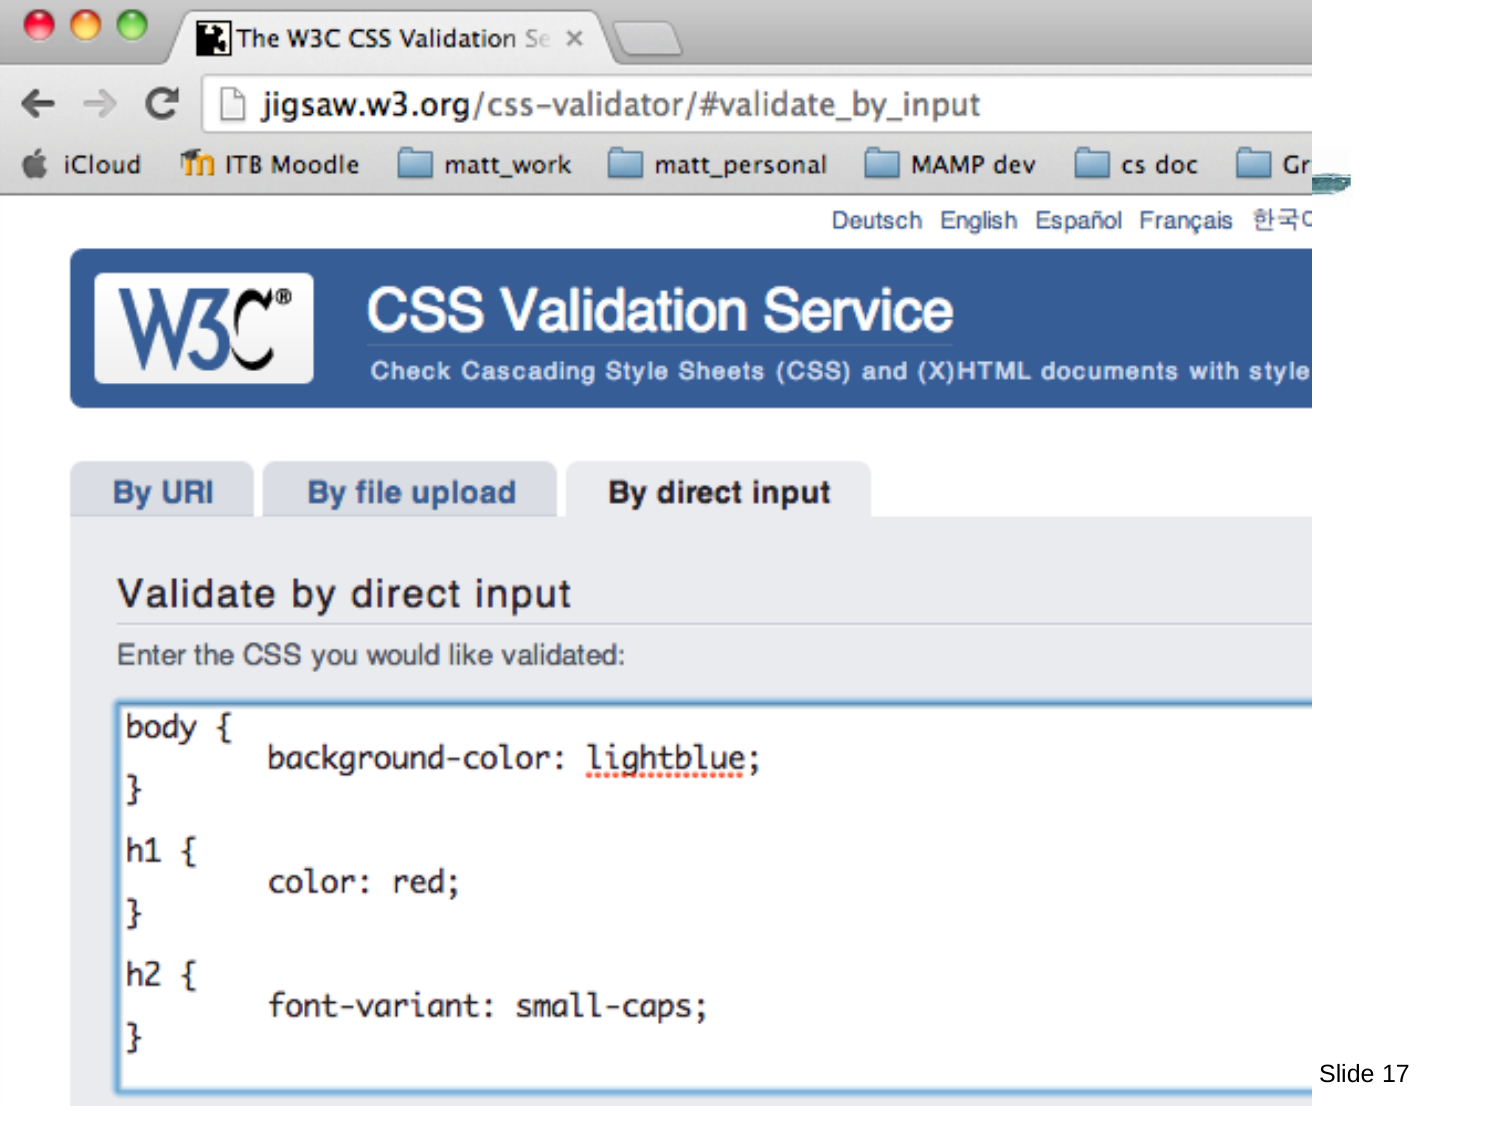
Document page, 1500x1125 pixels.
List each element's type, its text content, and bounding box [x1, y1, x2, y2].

picture [0, 0, 1354, 1107]
slide_number Slide 17 [1316, 1042, 1425, 1103]
